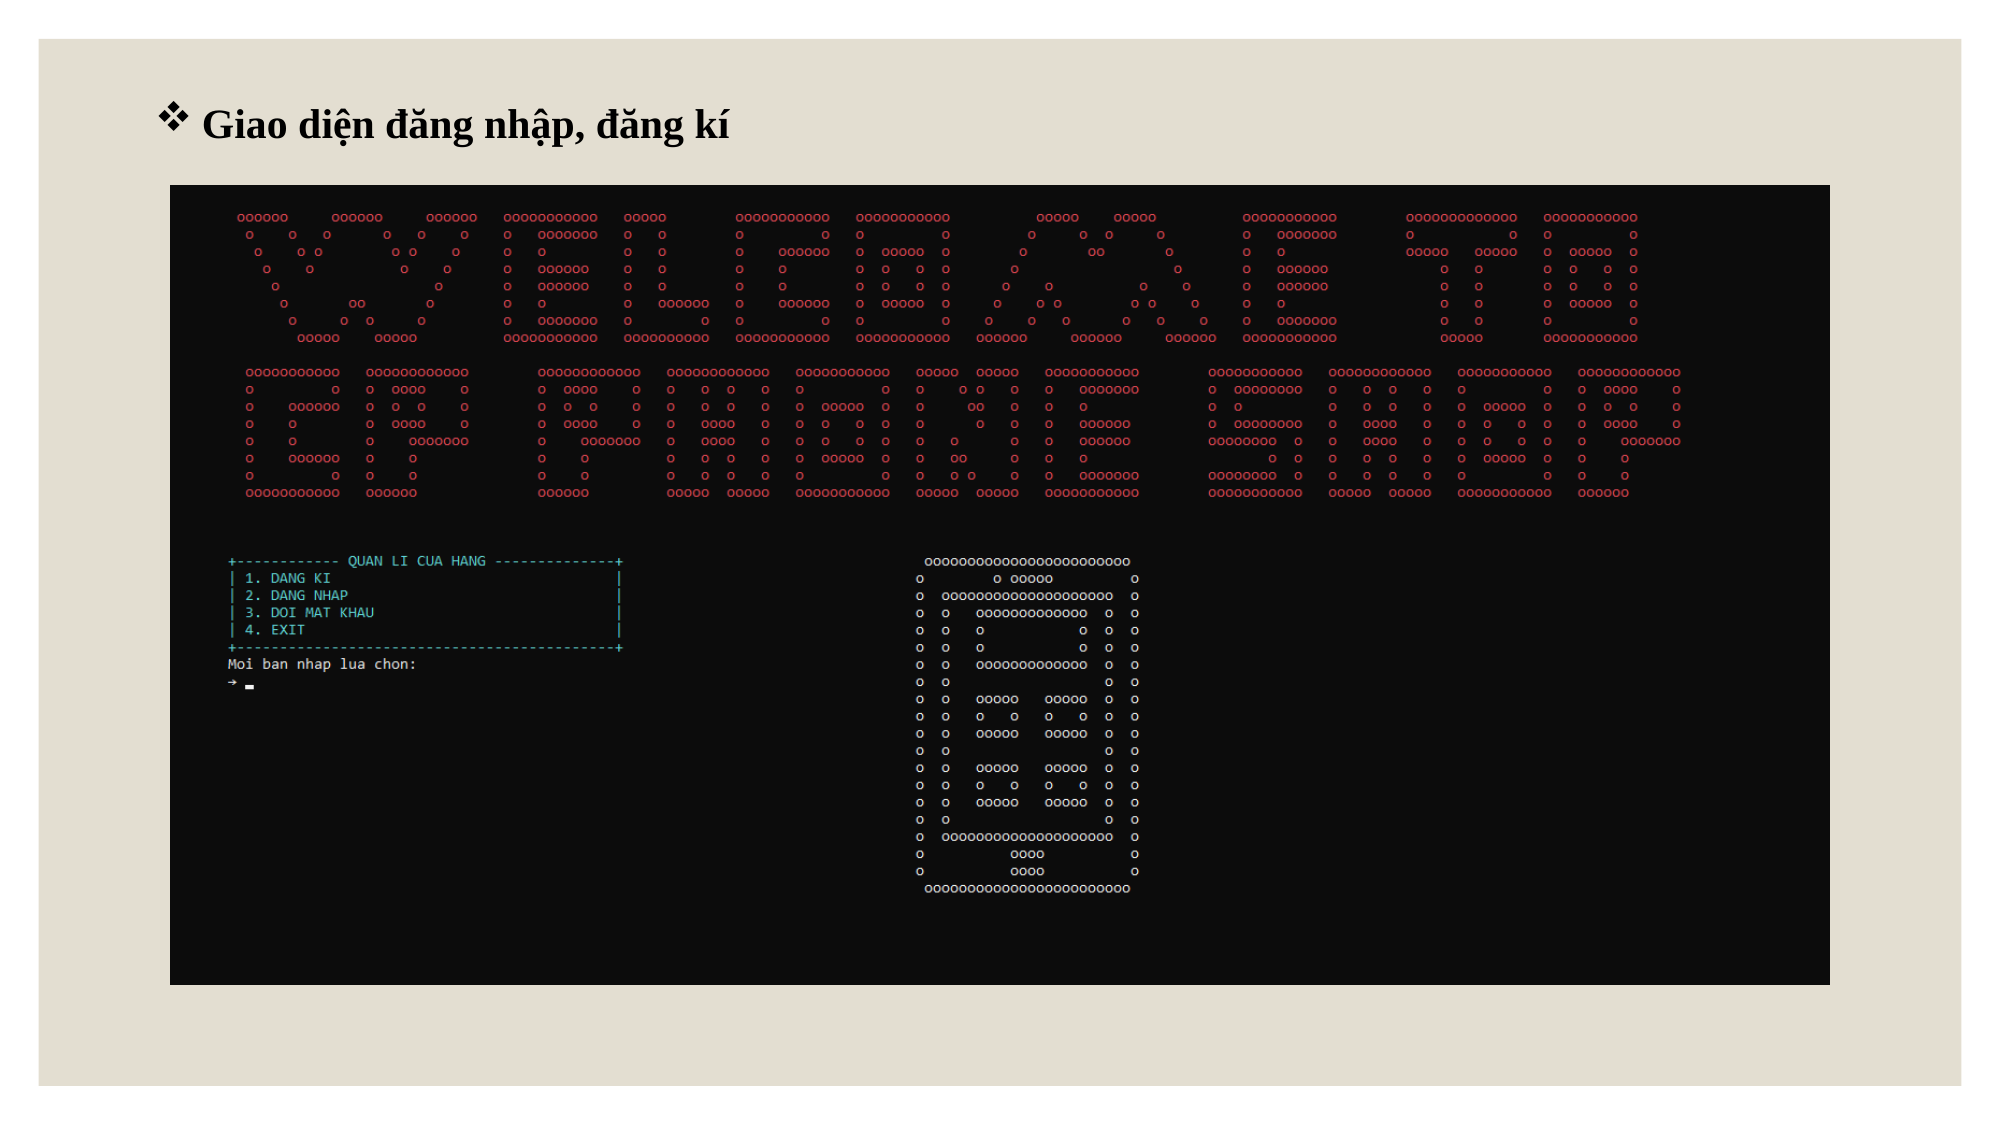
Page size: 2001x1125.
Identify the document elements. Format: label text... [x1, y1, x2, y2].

picture [170, 185, 1830, 985]
text_box Giao diện đăng nhập, đăng kí [140, 89, 1298, 155]
